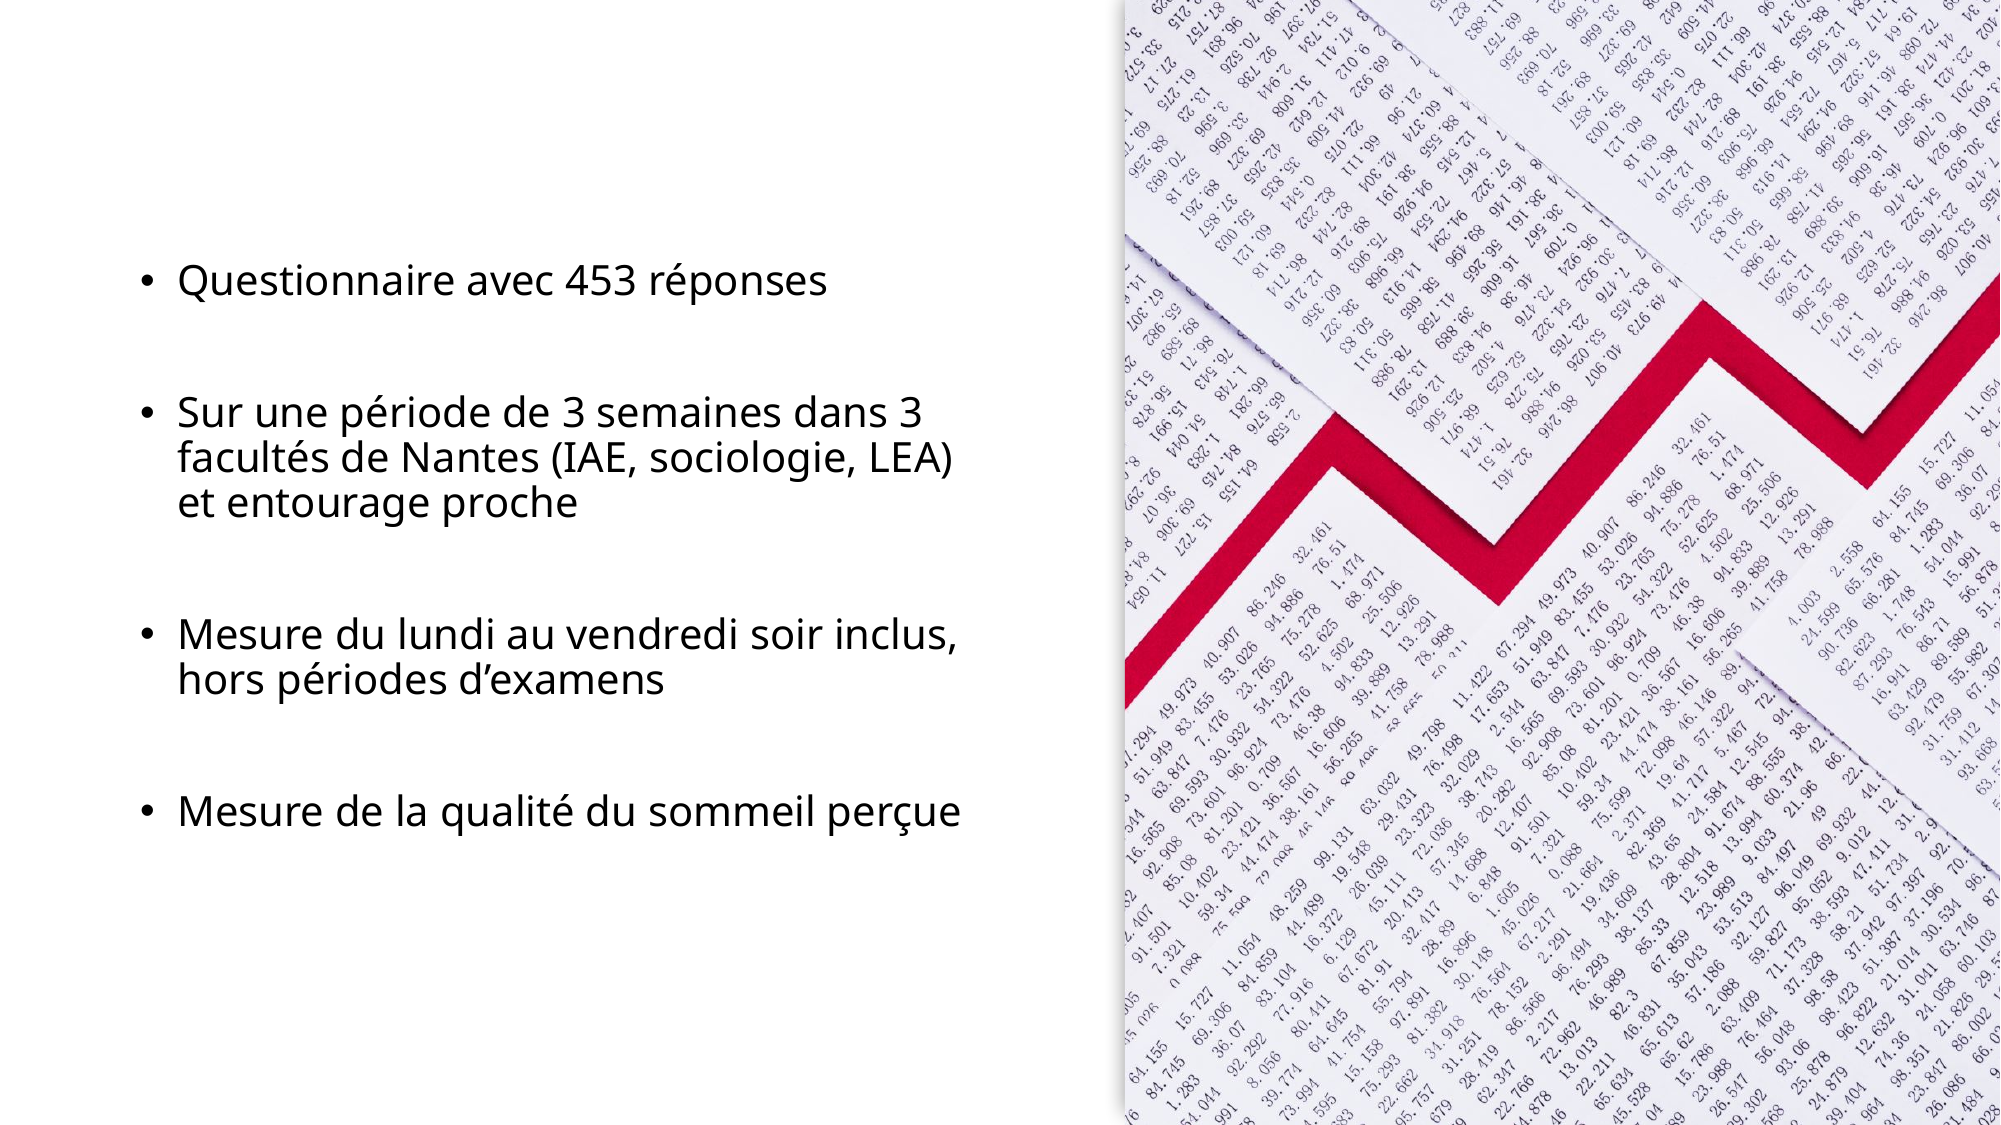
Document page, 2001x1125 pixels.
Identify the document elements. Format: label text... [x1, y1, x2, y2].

text_box [0, 0, 1124, 1125]
list Questionnaire avec 453 réponses Sur une période de 3 semaines dans 3 facultés de Nantes (IAE, sociologie, LEA) et entourage proche Mesure du lundi au vendredi soir inclus, hors périodes d’examens Mesure de la qualité du sommeil perçue [124, 252, 1000, 871]
picture [1124, 0, 2000, 1125]
